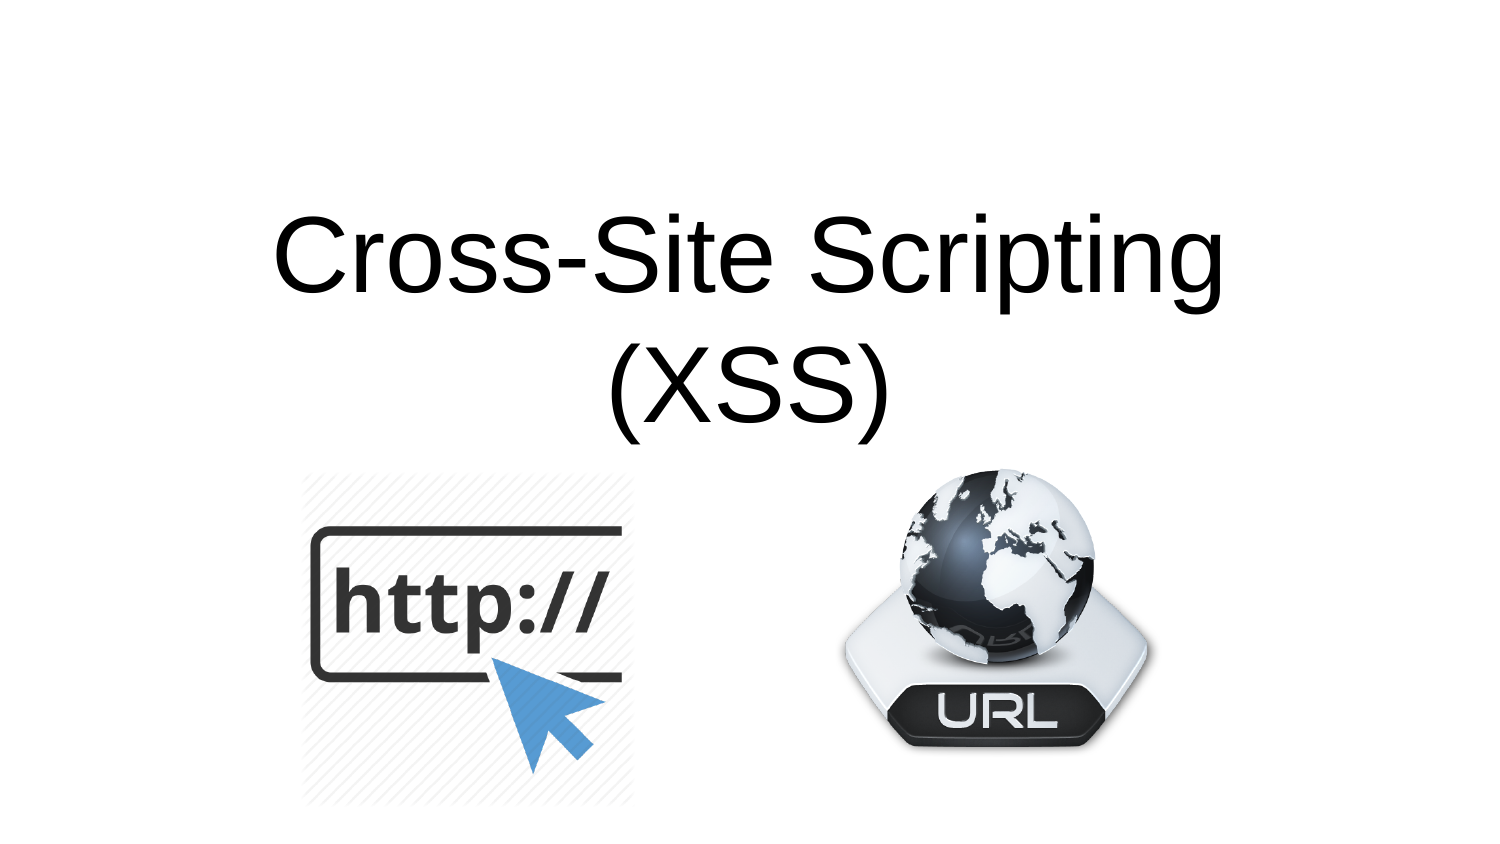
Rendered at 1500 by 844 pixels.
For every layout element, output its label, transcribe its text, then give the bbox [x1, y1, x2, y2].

title Cross-Site Scripting (XSS) [51, 122, 1449, 459]
picture [299, 471, 636, 807]
picture [828, 458, 1164, 794]
